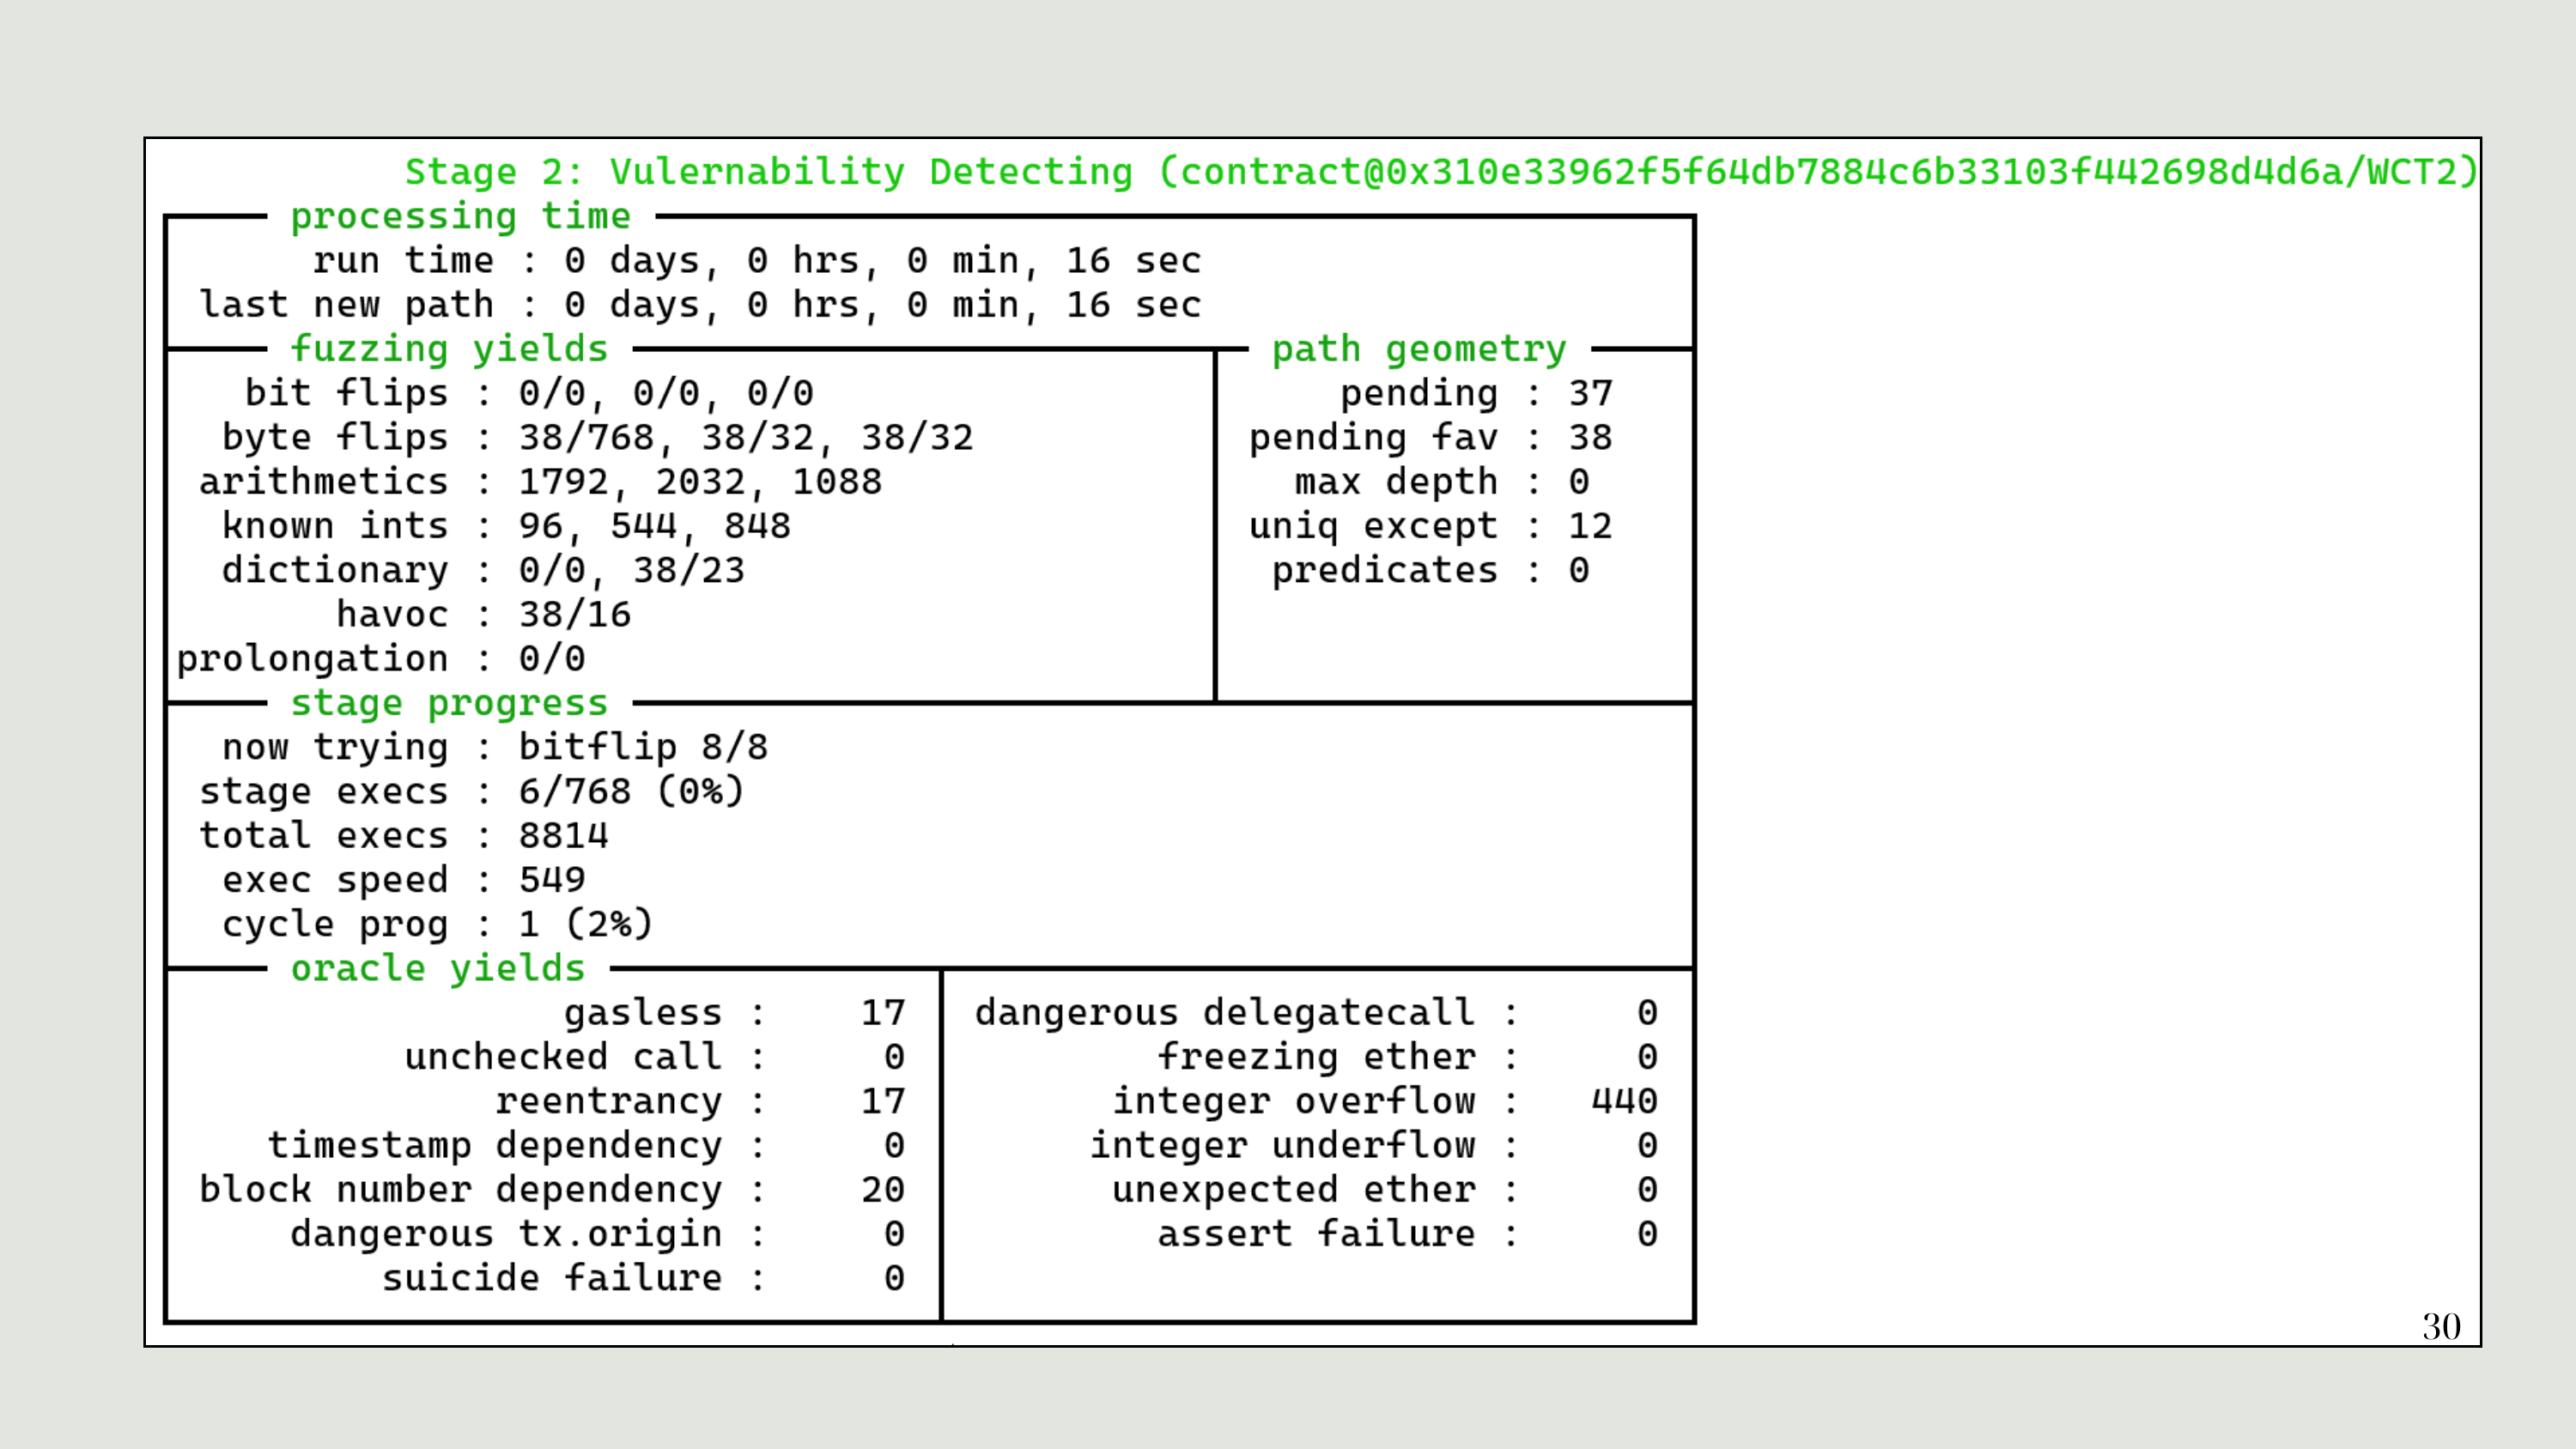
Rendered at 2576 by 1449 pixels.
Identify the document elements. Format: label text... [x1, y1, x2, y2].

text_box 30 [2421, 1296, 2462, 1348]
text_box [144, 137, 2482, 1347]
